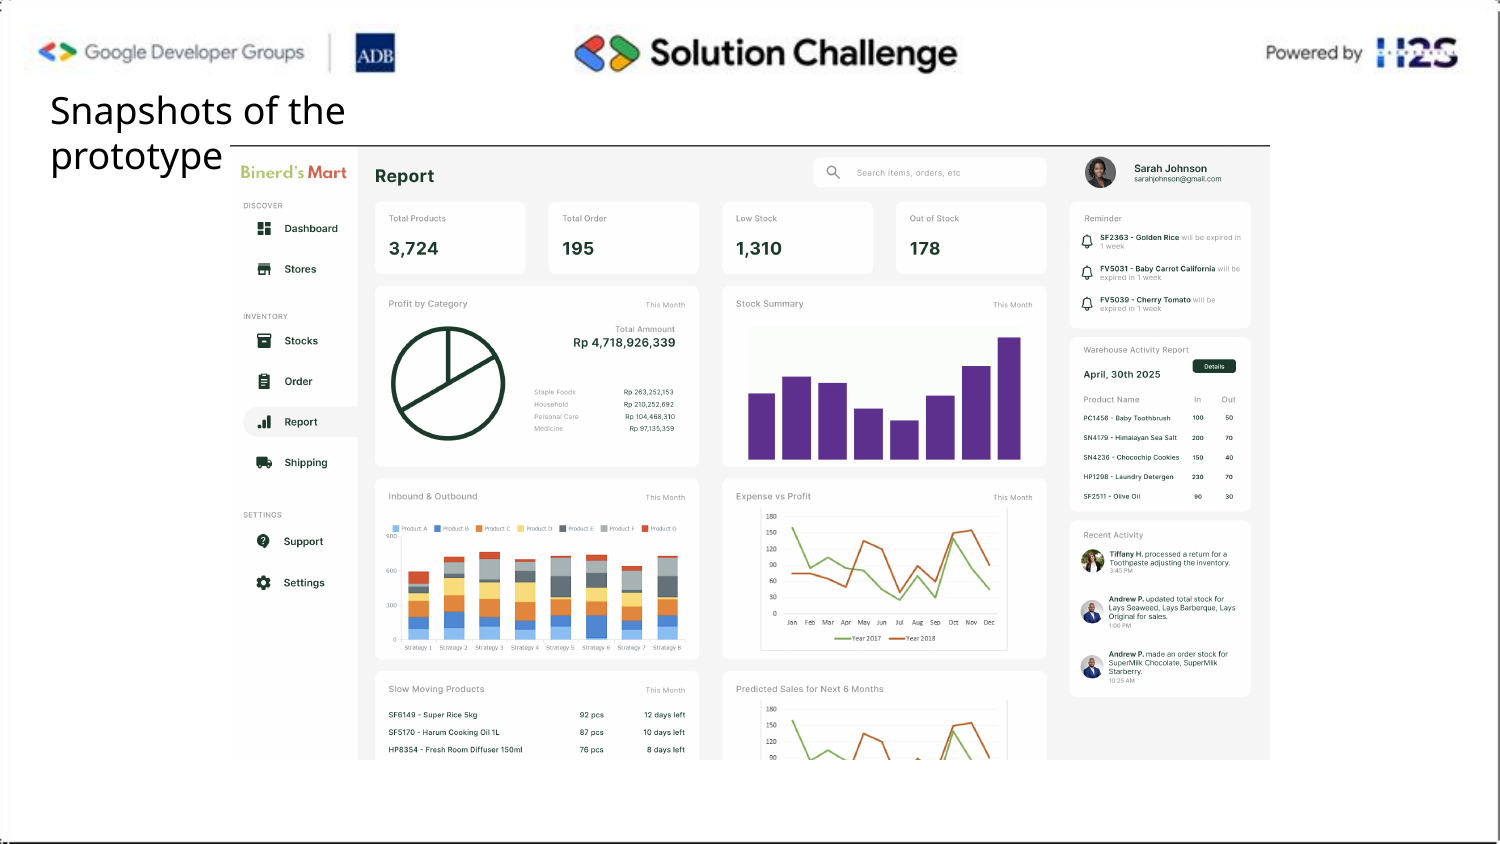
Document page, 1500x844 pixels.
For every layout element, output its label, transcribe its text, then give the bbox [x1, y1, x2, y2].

picture [0, 0, 1500, 844]
text_box Snapshots of the prototype [49, 84, 519, 177]
